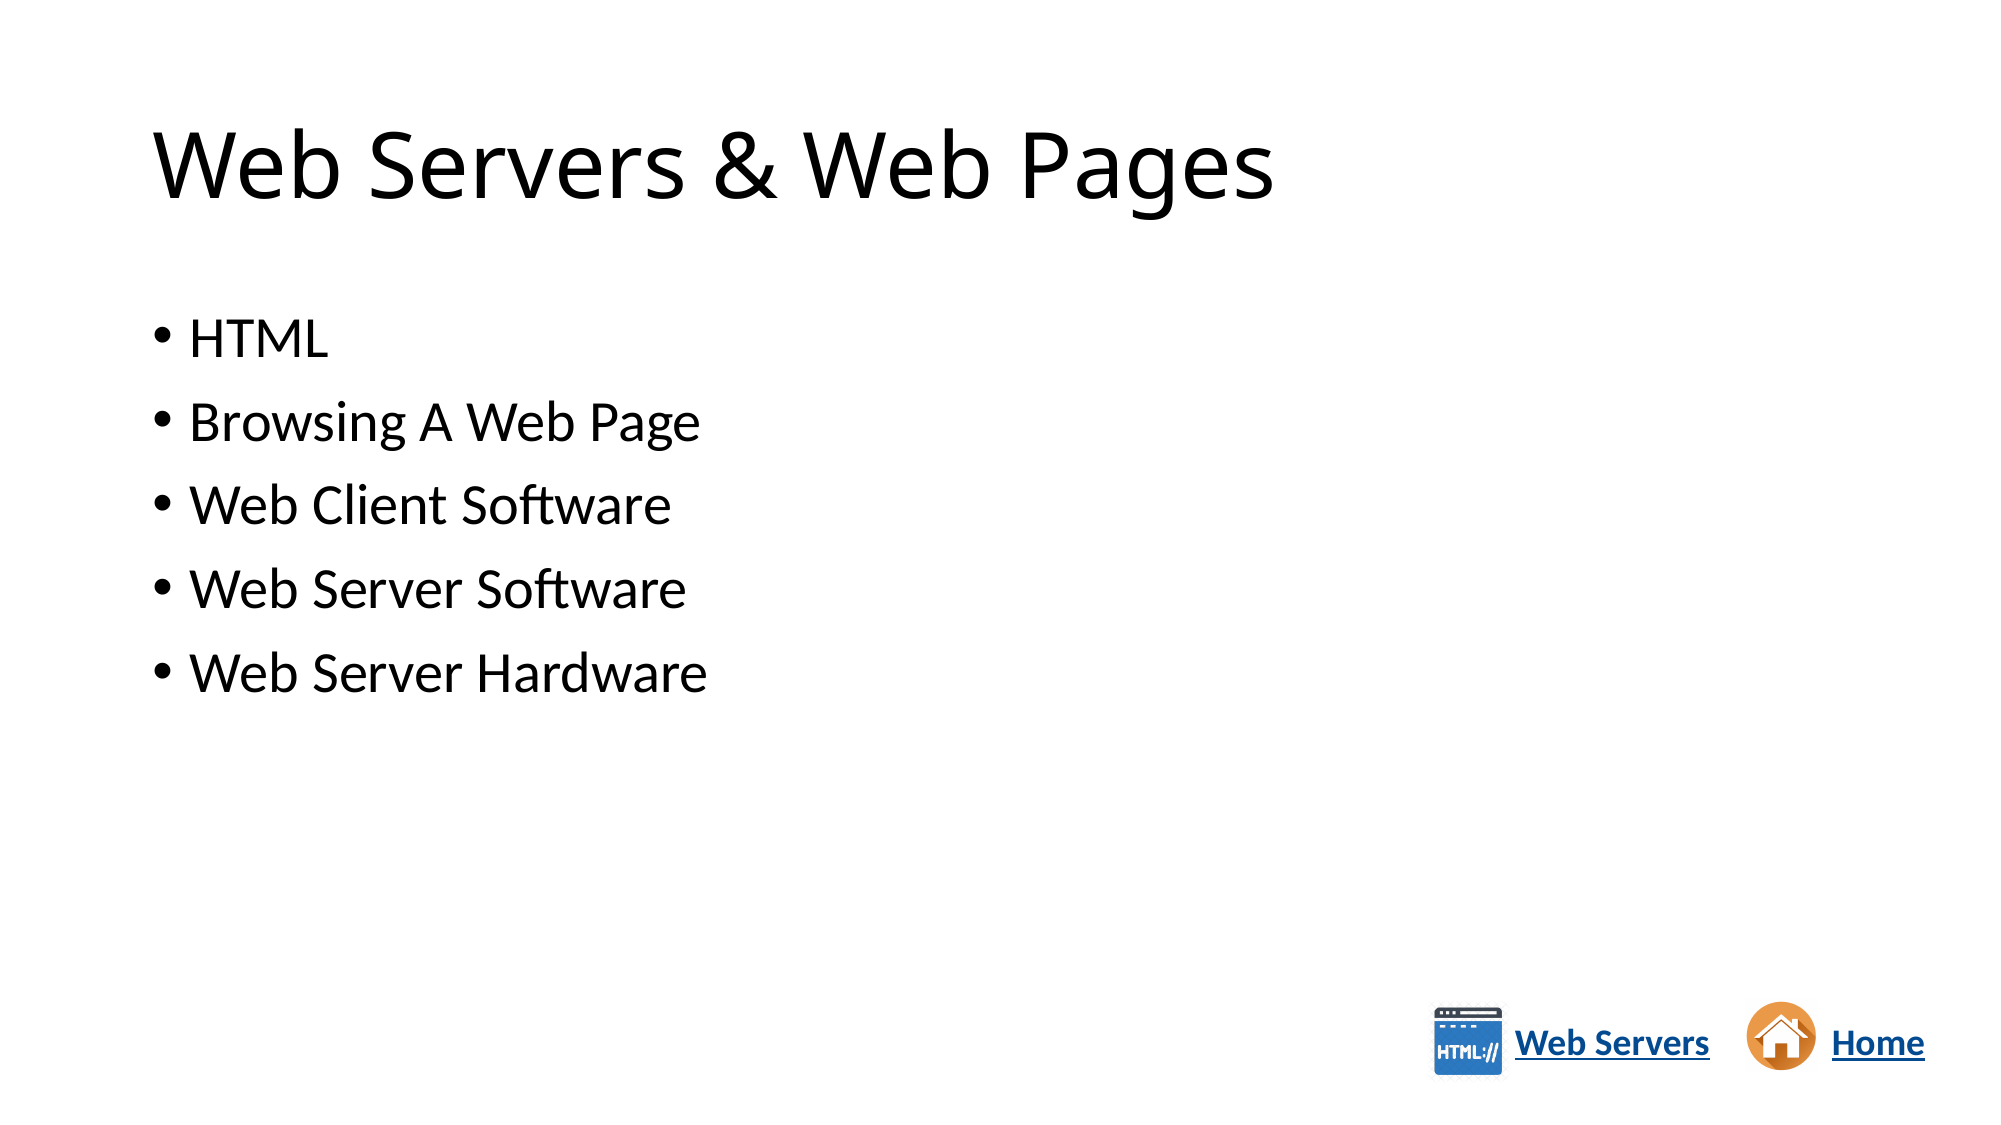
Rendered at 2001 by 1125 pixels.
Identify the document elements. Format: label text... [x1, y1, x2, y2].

list HTML Browsing A Web Page Web Client Software Web Server Software Web Server Hardware [137, 299, 1863, 1014]
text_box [1745, 999, 1941, 1072]
text_box Web Servers [1510, 1010, 1725, 1071]
title Web Servers & Web Pages [137, 59, 1863, 278]
picture [1426, 999, 1510, 1083]
